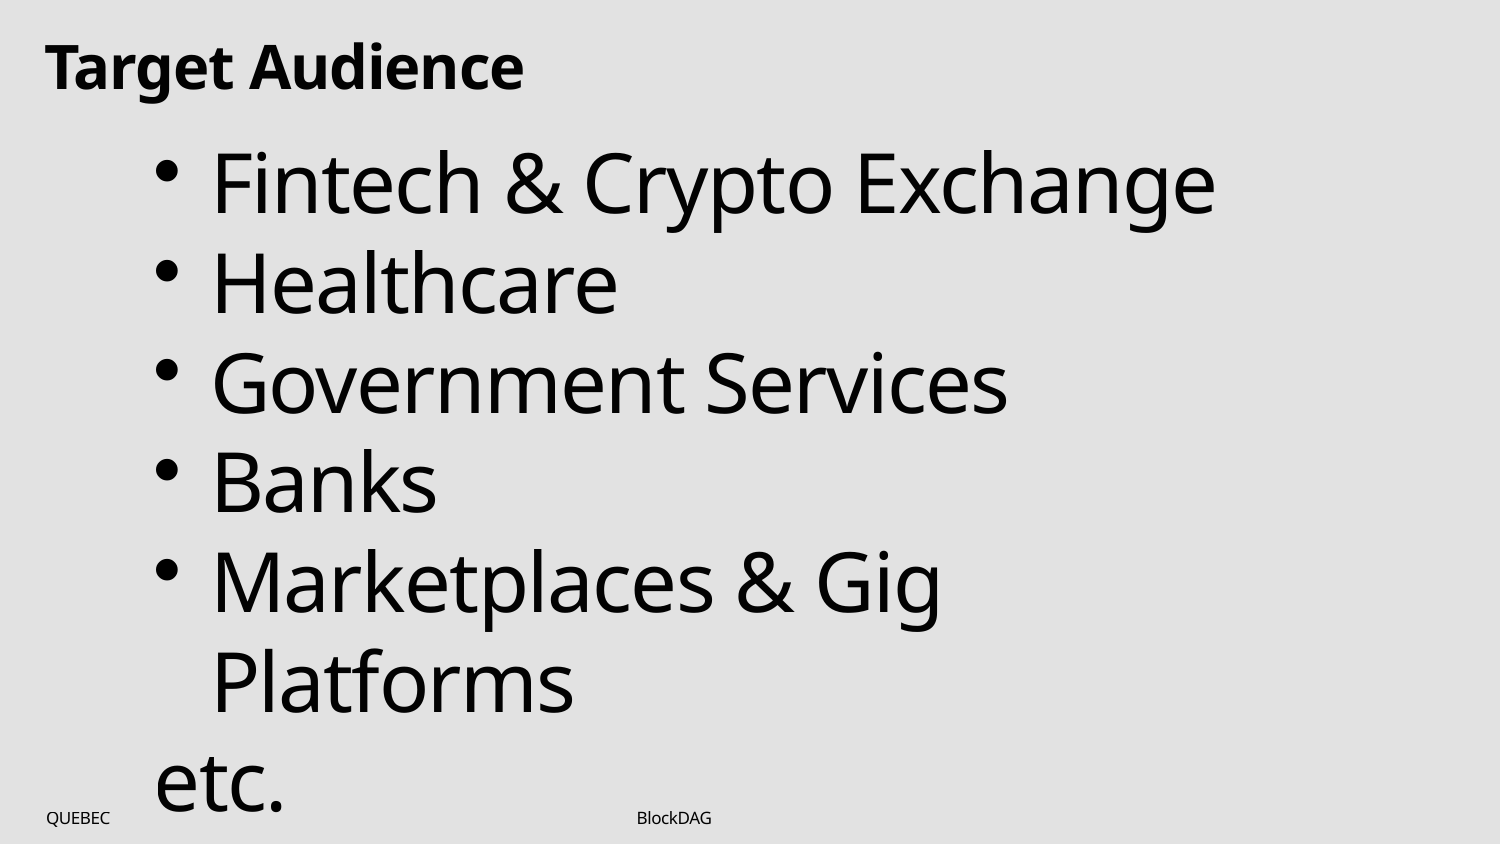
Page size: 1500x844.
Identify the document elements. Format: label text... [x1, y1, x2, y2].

text_box Fintech & Crypto Exchange Healthcare Government Services Banks Marketplaces & Gig Platforms etc. [139, 179, 1329, 780]
text_box Target Audience [29, 28, 1272, 102]
text_box BlockDAG [621, 805, 796, 829]
text_box QUEBEC [31, 805, 238, 829]
